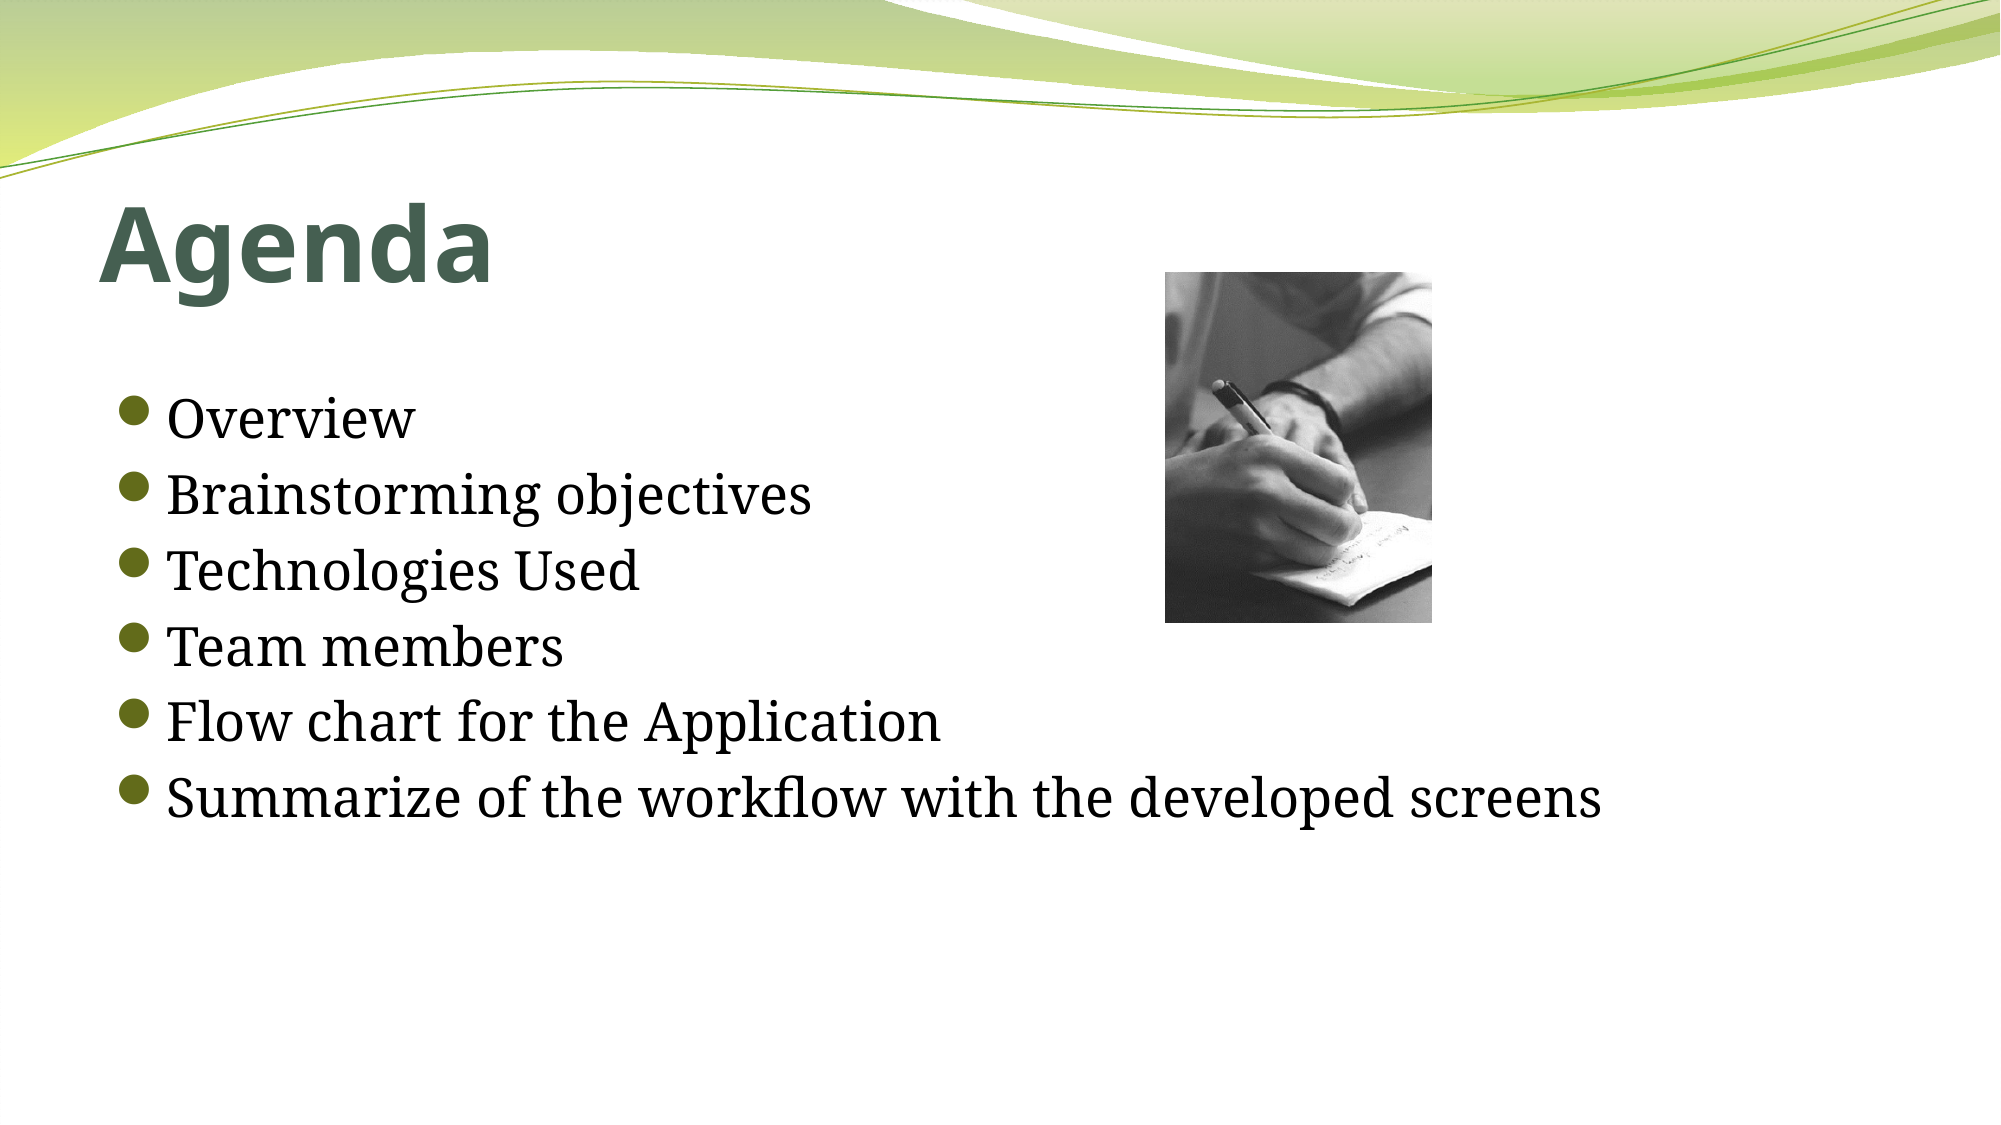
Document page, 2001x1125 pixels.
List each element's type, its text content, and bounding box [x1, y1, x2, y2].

title Agenda [99, 115, 1900, 303]
list Overview Brainstorming objectives Technologies Used Team members Flow chart for the Application Summarize of the workflow with the developed screens [99, 377, 1900, 1038]
picture [1165, 271, 1432, 623]
